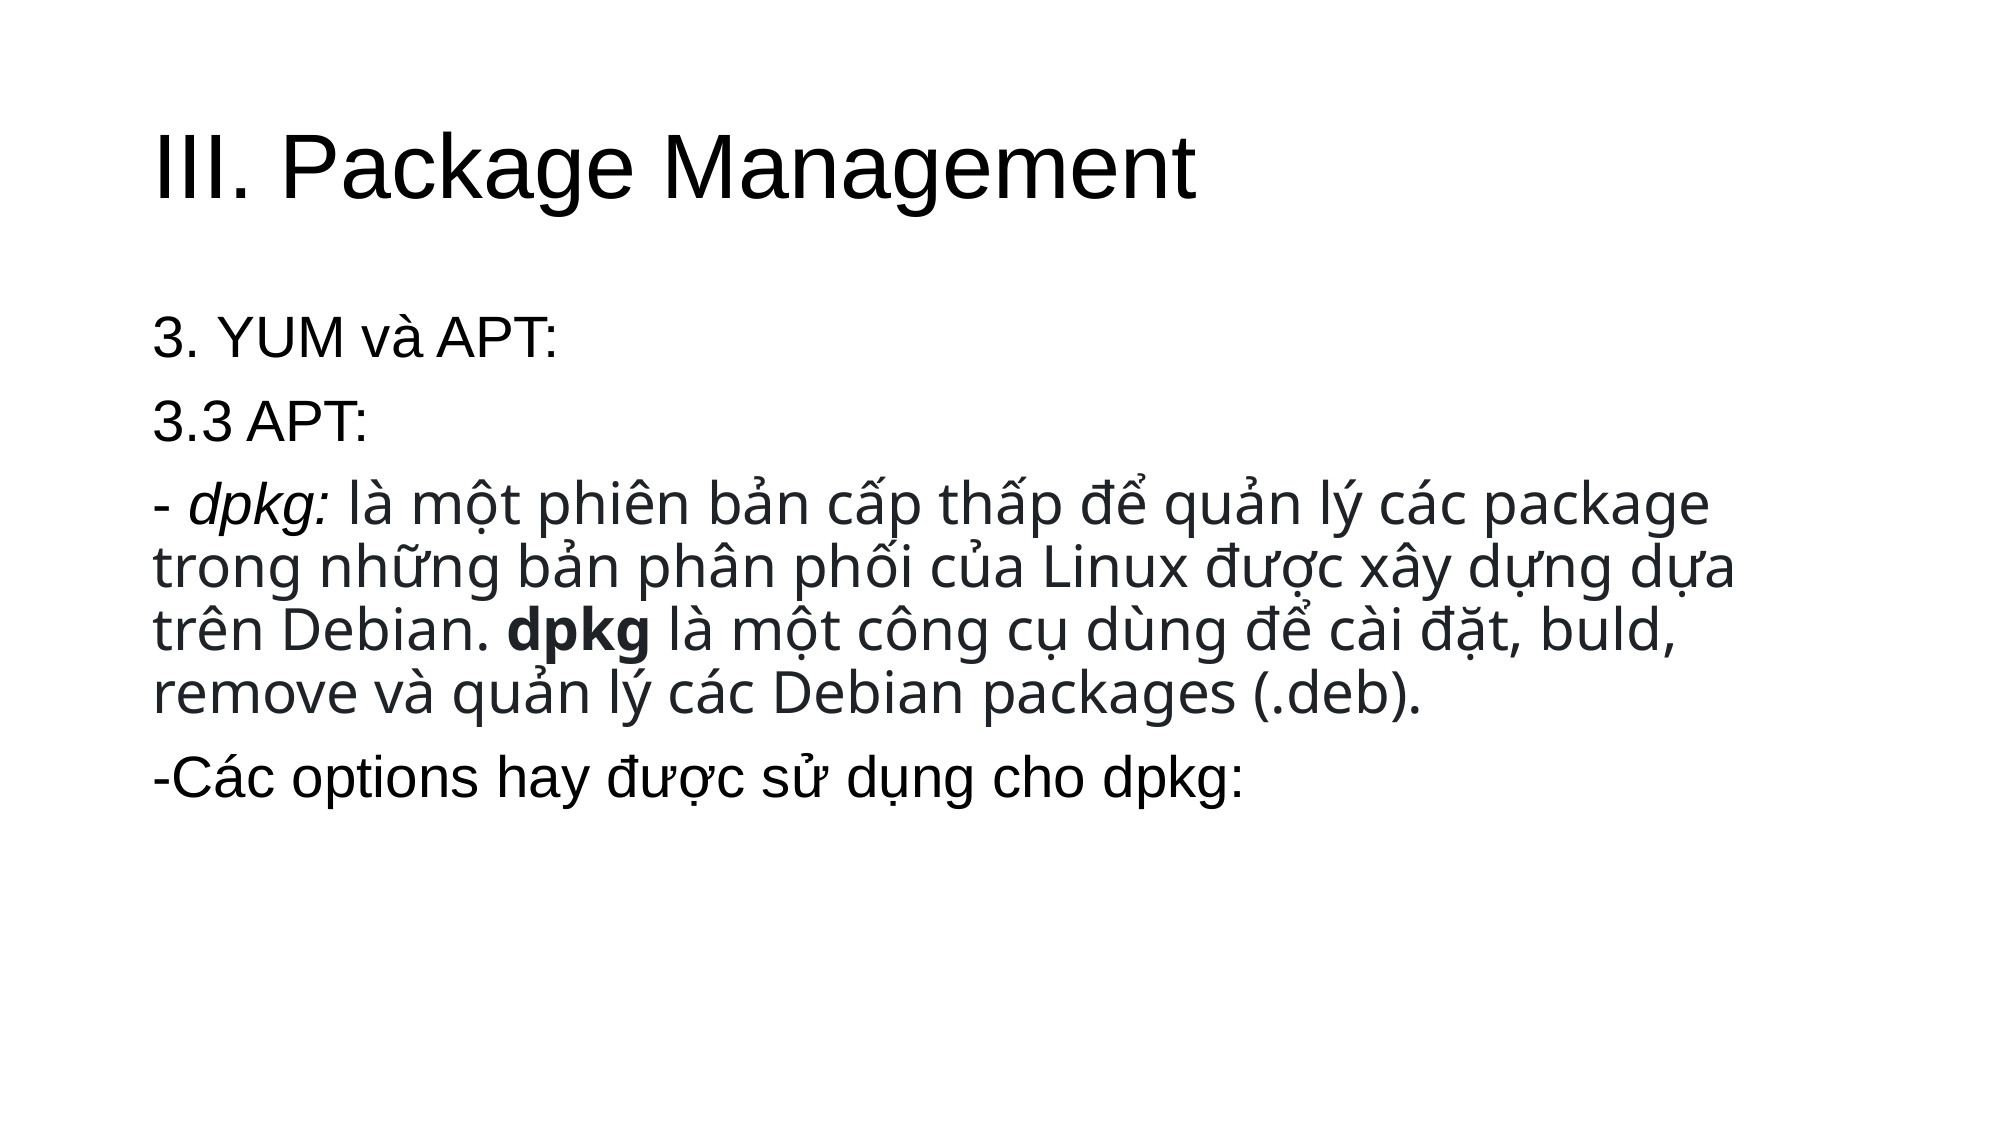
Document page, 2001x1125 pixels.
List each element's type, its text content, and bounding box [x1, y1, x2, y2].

list 3. YUM và APT: 3.3 APT: - dpkg: là một phiên bản cấp thấp để quản lý các package trong những bản phân phối của Linux được xây dựng dựa trên Debian. dpkg là một công cụ dùng để cài đặt, buld, remove và quản lý các Debian packages (.deb). -Các options hay được sử dụng cho dpkg: [137, 299, 1863, 1014]
title III. Package Management [137, 59, 1863, 278]
